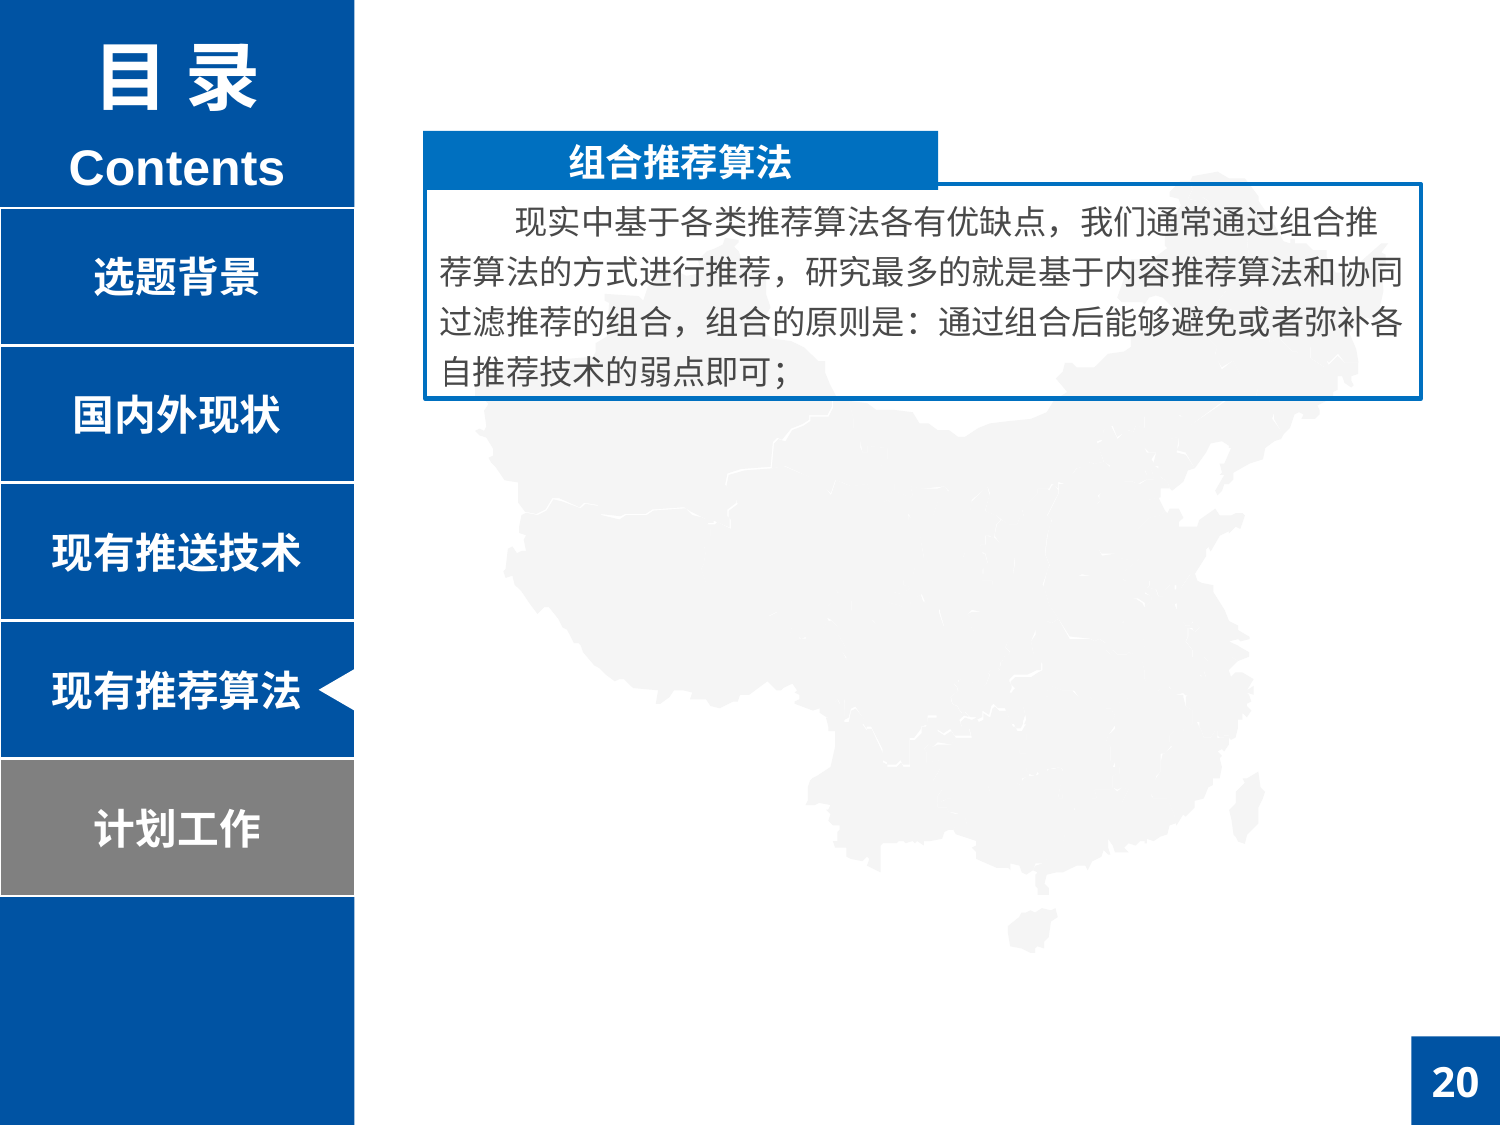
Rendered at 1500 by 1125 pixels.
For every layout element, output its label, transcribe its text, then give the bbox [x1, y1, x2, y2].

text_box [0, 896, 355, 1125]
text_box 选题背景 [0, 207, 355, 345]
text_box 现有推荐算法 [0, 621, 355, 758]
text_box 现有推送技术 [0, 483, 355, 621]
text_box 组合推荐算法 [423, 130, 939, 190]
text_box [0, 0, 355, 207]
text_box 20 [1411, 1036, 1500, 1125]
text_box [316, 667, 356, 713]
text_box 现实中基于各类推荐算法各有优缺点，我们通常通过组合推荐算法的方式进行推荐，研究最多的就是基于内容推荐算法和协同过滤推荐的组合，组合的原则是：通过组合后能够避免或者弥补各自推荐技术的弱点即可； [425, 184, 1422, 399]
text_box 计划工作 [0, 759, 355, 896]
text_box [17, 21, 337, 204]
text_box 国内外现状 [0, 345, 355, 483]
